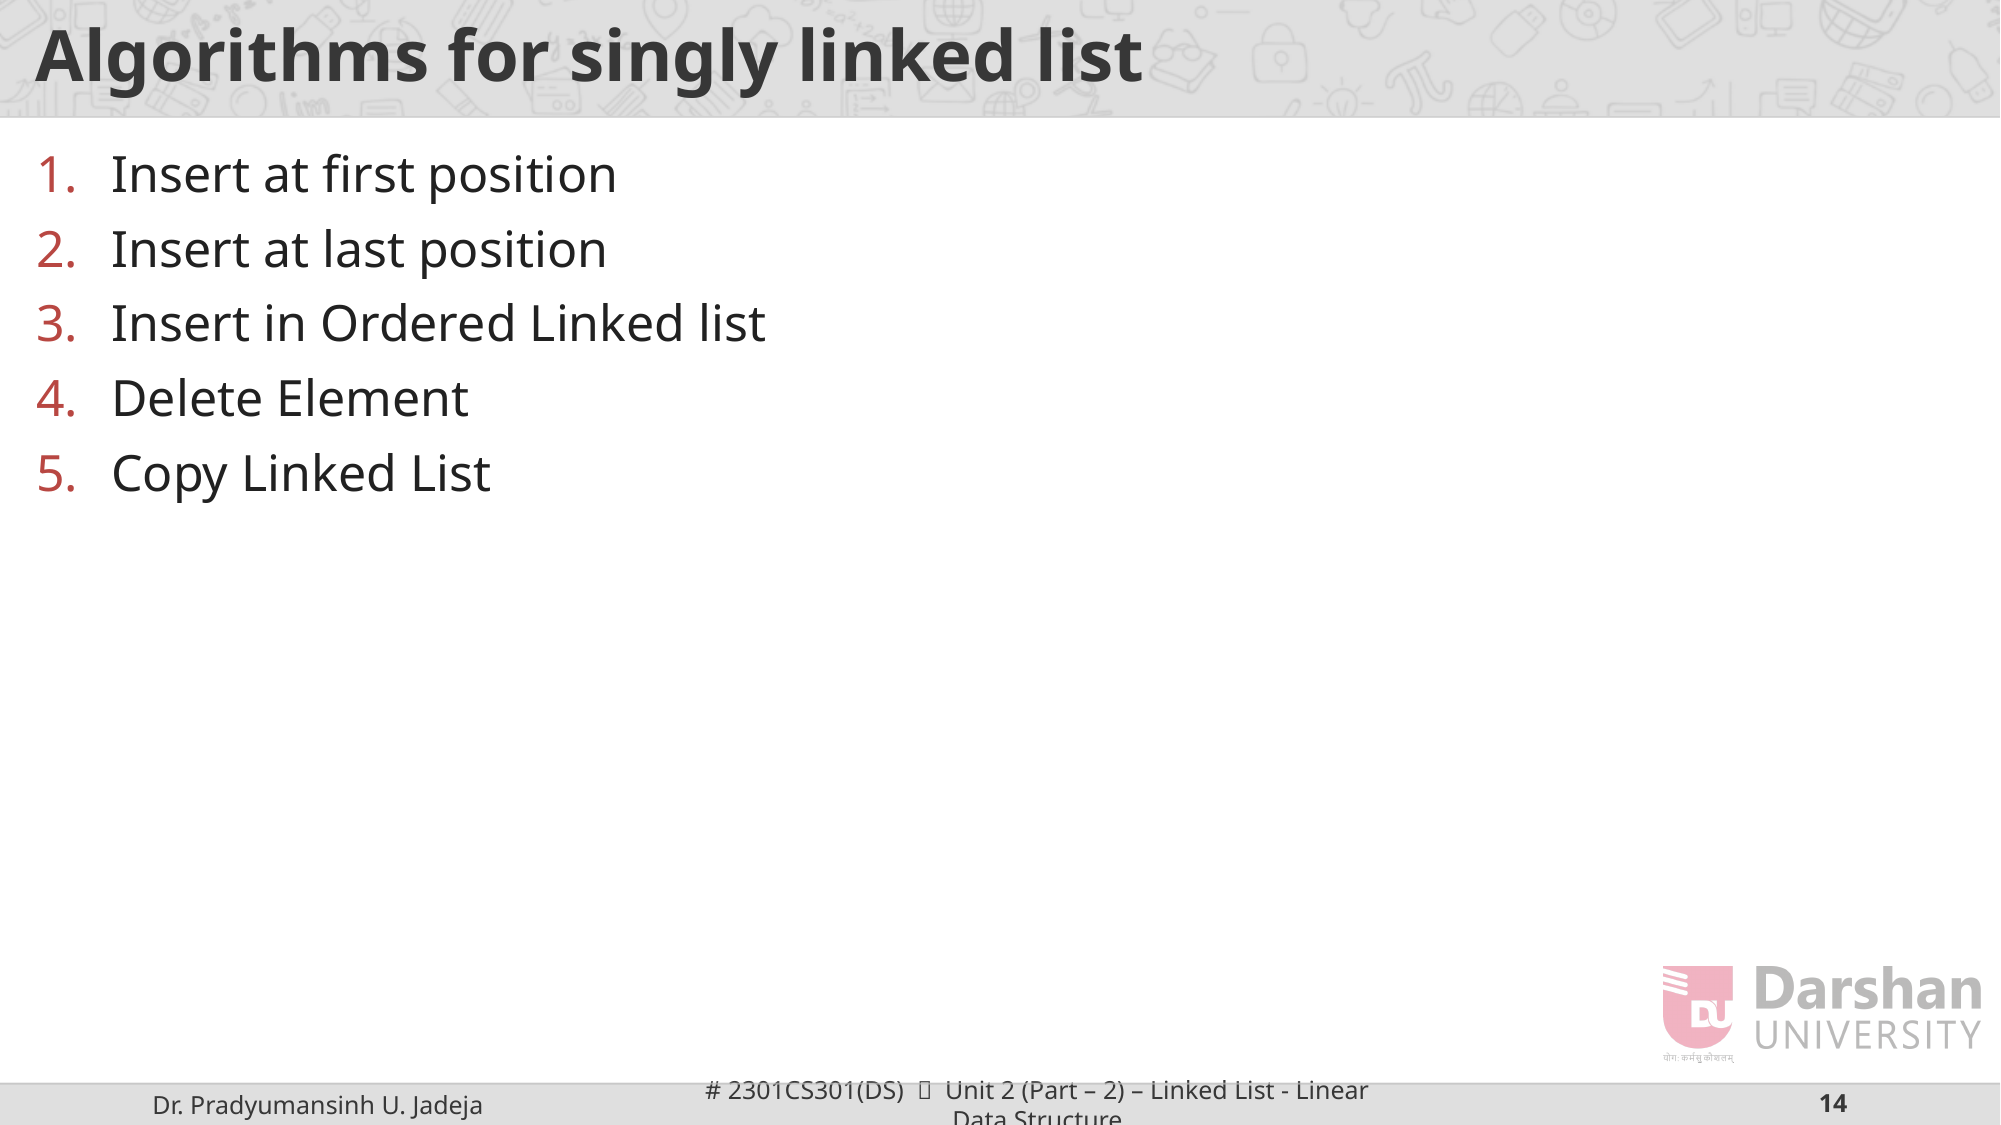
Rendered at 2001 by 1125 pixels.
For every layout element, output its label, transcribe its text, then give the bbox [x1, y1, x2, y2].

text_box FIRST [1663, 966, 1981, 1063]
title Algorithms for singly linked list [0, 0, 2000, 117]
list Insert at first position Insert at last position Insert in Ordered Linked list Delete Element Copy Linked List [21, 141, 1979, 1059]
